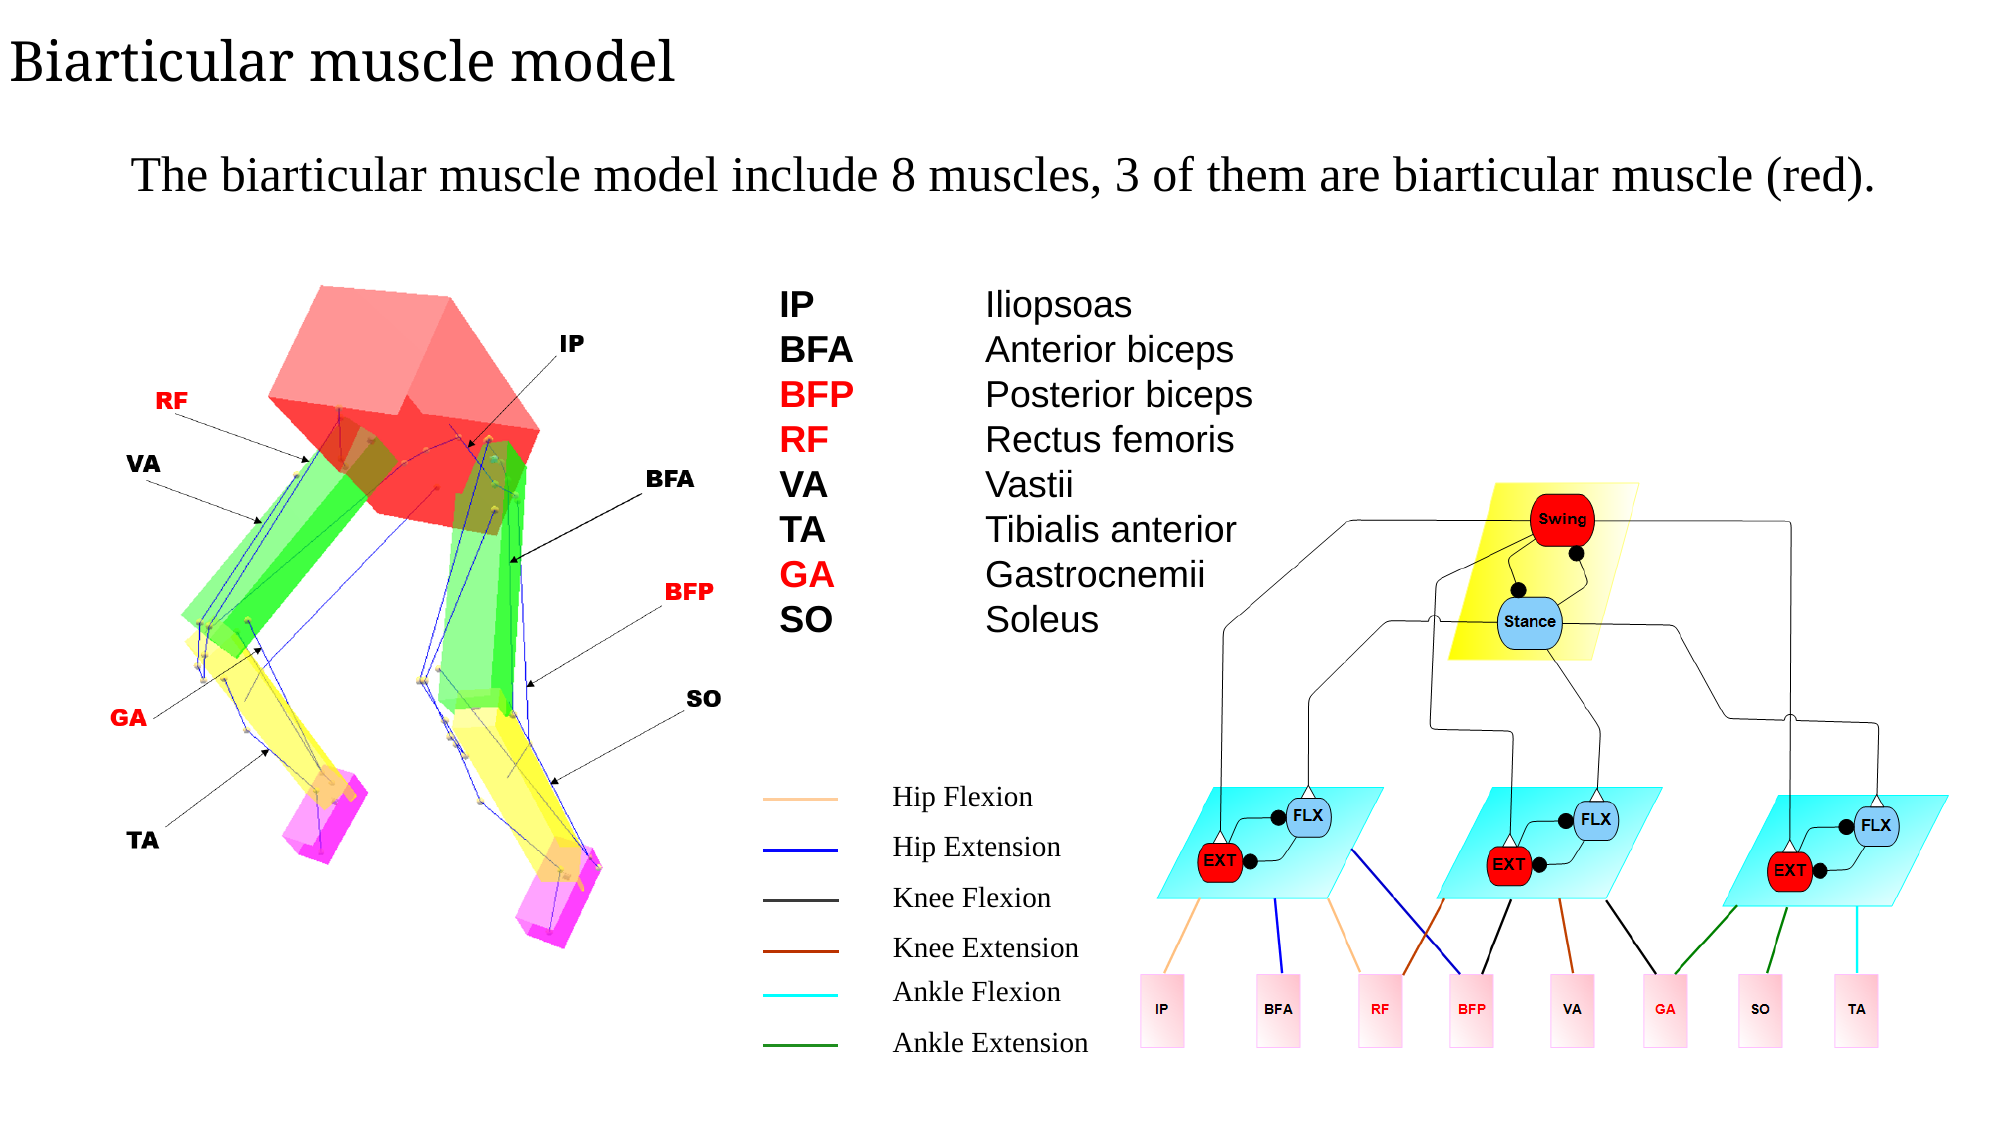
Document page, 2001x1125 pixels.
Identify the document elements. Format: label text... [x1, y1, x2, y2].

picture [60, 272, 763, 961]
picture [1107, 475, 1967, 1085]
text_box Biarticular muscle model [0, 18, 707, 100]
text_box The biarticular muscle model include 8 muscles, 3 of them are biarticular muscle (red). [115, 133, 1958, 209]
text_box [762, 769, 1105, 1067]
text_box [764, 272, 1305, 652]
